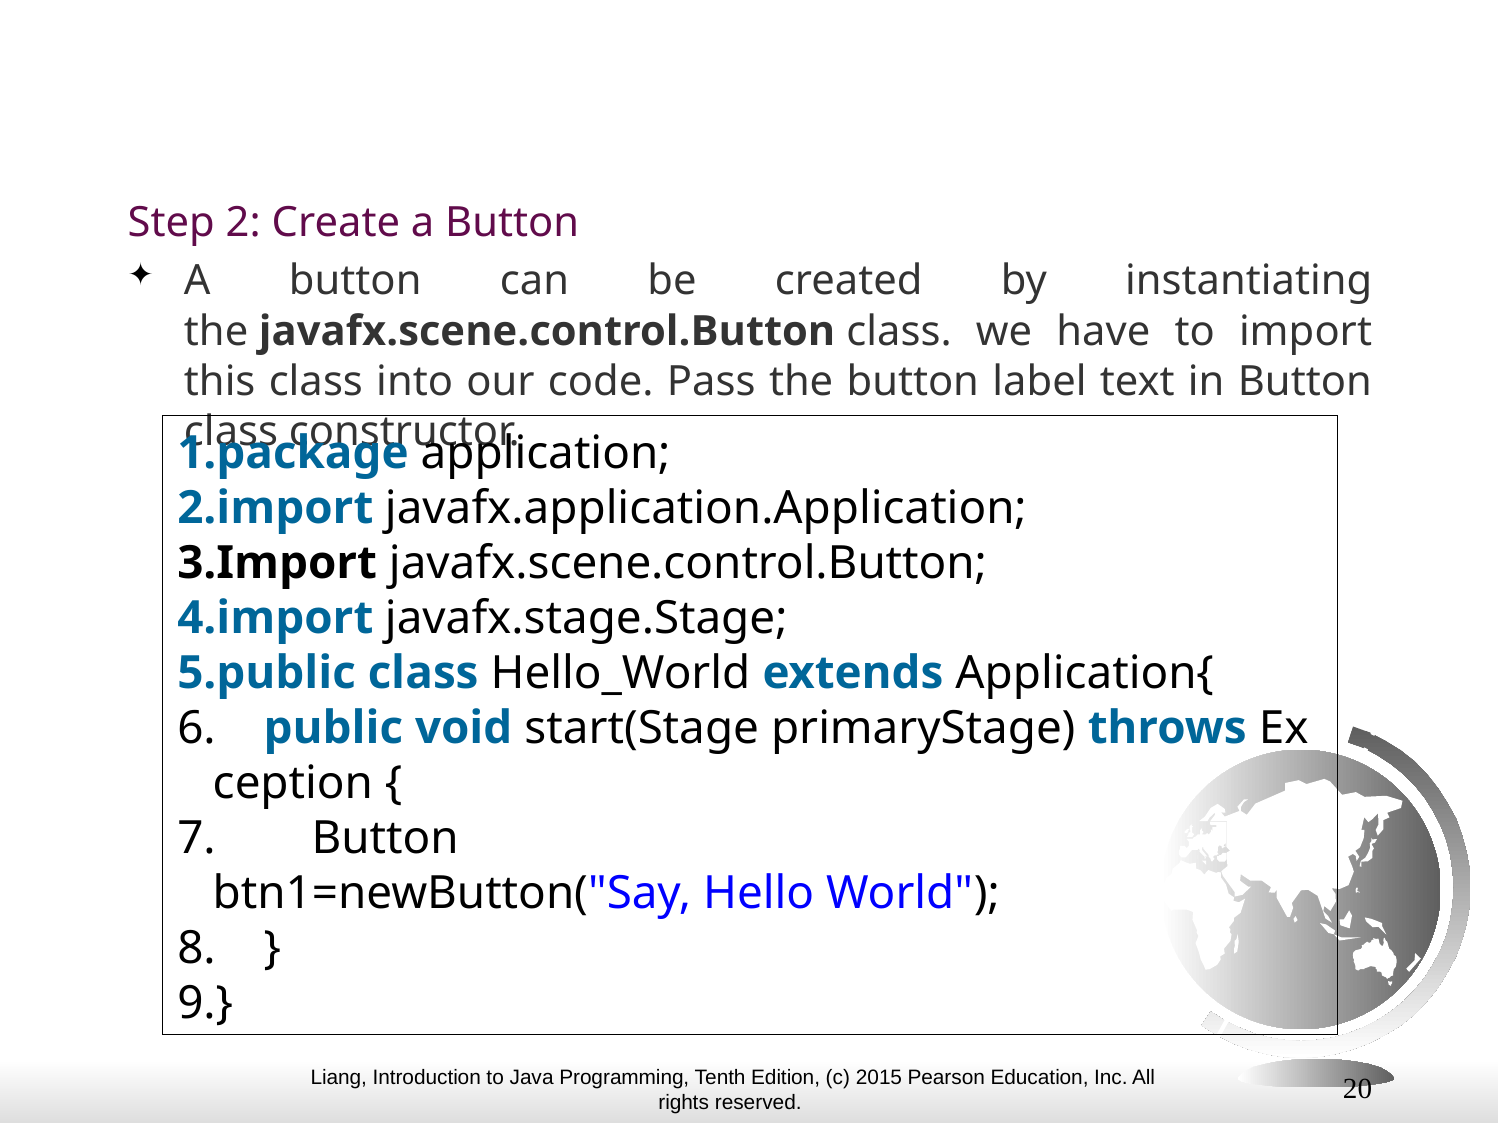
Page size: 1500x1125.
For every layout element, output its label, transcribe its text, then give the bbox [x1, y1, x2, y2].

slide_number 20 [1074, 1049, 1388, 1125]
text_box package application; import javafx.application.Application; Import javafx.scene.control.Button; import javafx.stage.Stage; public class Hello_World extends Application{ public void start(Stage primaryStage) throws Exception { Button btn1=newButton("Say, Hello World"); } } [162, 415, 1338, 1035]
list Step 2: Create a Button A button can be created by instantiating the javafx.scene.control.Button class. we have to import this class into our code. Pass the button label text in Button class constructor. [112, 187, 1388, 763]
